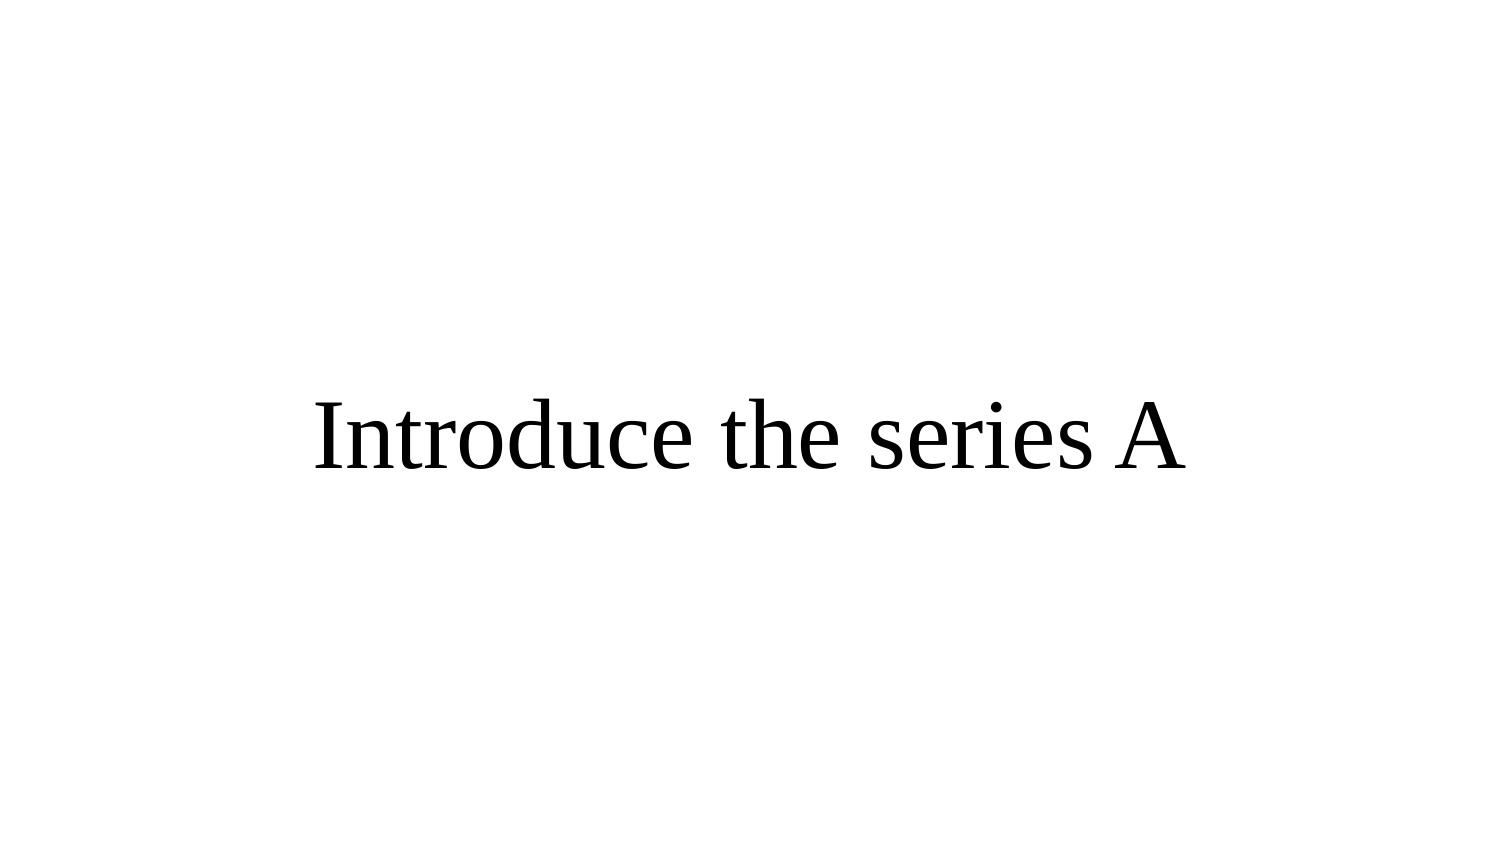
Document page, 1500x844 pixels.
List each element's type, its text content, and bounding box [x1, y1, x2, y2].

title Introduce the series A [51, 181, 1449, 504]
